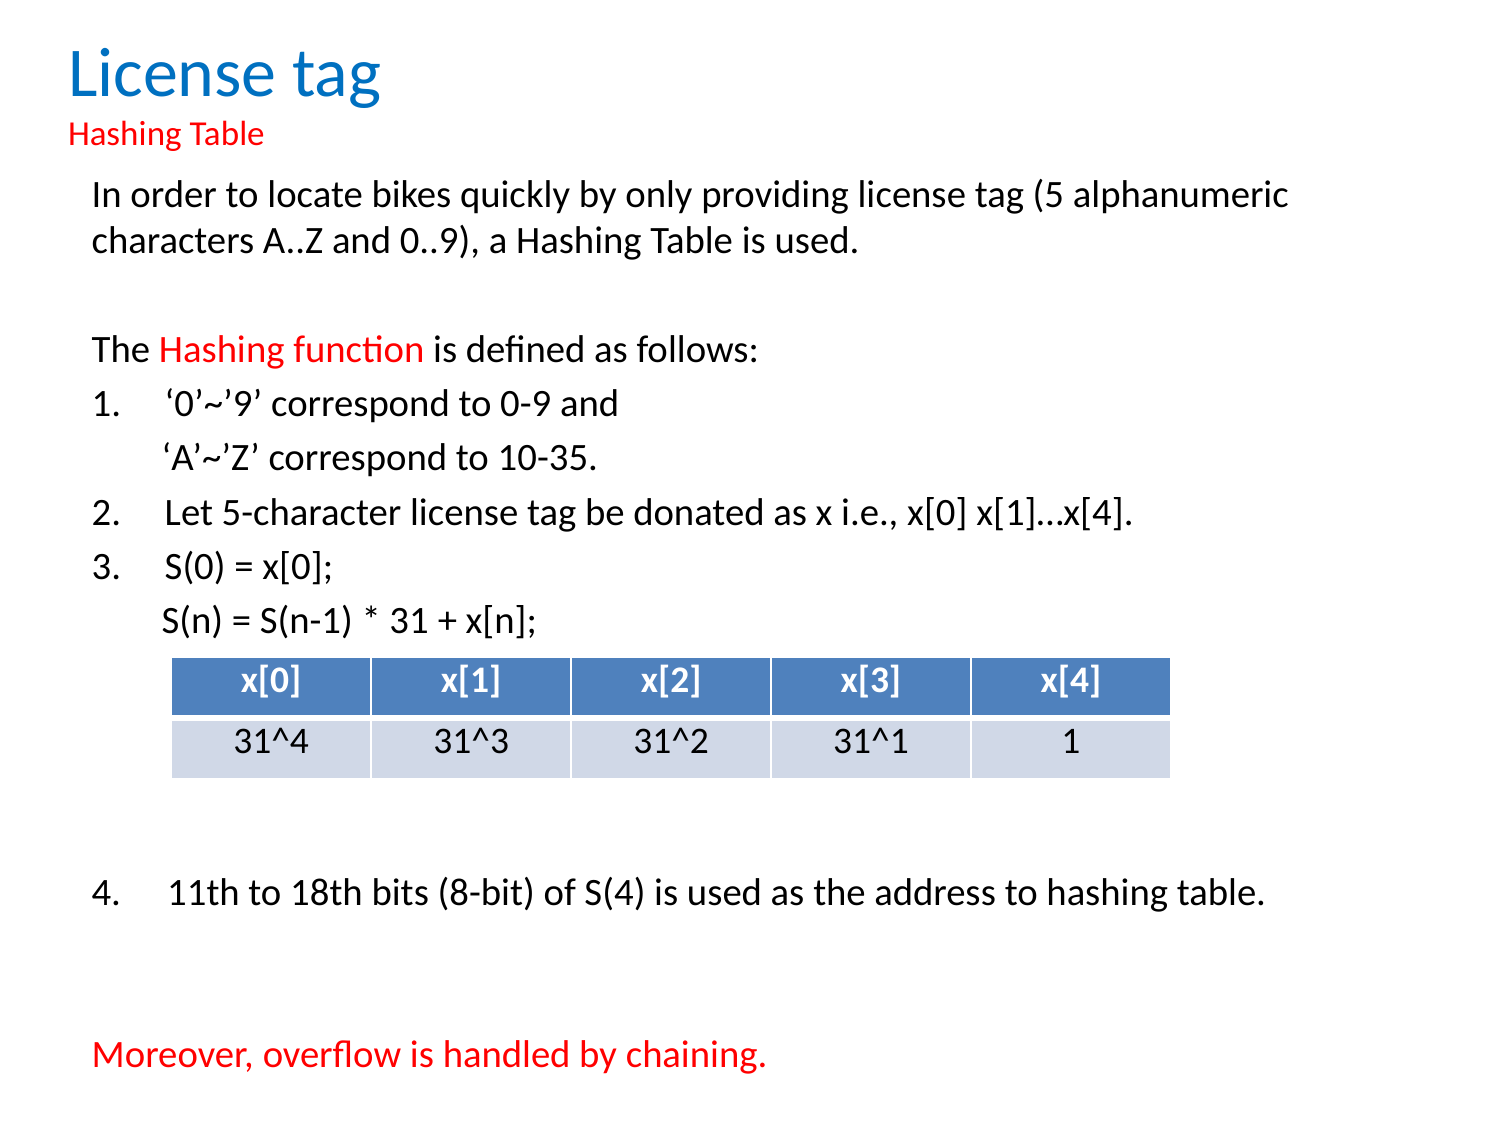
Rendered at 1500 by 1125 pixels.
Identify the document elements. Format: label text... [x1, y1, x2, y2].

table_header x[1] [372, 658, 570, 715]
table_cell 31^4 [172, 721, 370, 778]
table_cell 31^2 [572, 721, 770, 778]
table_cell 1 [972, 721, 1170, 778]
table_header x[3] [772, 658, 970, 715]
title License tag Hashing Table [53, 19, 1447, 161]
table_header x[0] [172, 658, 370, 715]
table_cell 31^3 [372, 721, 570, 778]
table_header x[4] [972, 658, 1170, 715]
list In order to locate bikes quickly by only providing license tag (5 alphanumeric characters A..Z and 0..9), a Hashing Table is used. The Hashing function is defined as follows: 1. ‘0’~’9’ correspond to 0-9 and ‘A’~’Z’ correspond to 10-35. 2. Let 5-character license tag be donated as x i.e., x[0] x[1]…x[4]. 3. S(0) = x[0]; S(n) = S(n-1) * 31 + x[n]; 11th to 18th bits (8-bit) of S(4) is used as the address to hashing table. Moreover, overflow is handled by chaining. [76, 160, 1427, 1088]
table_cell 31^1 [772, 721, 970, 778]
table_header x[2] [572, 658, 770, 715]
